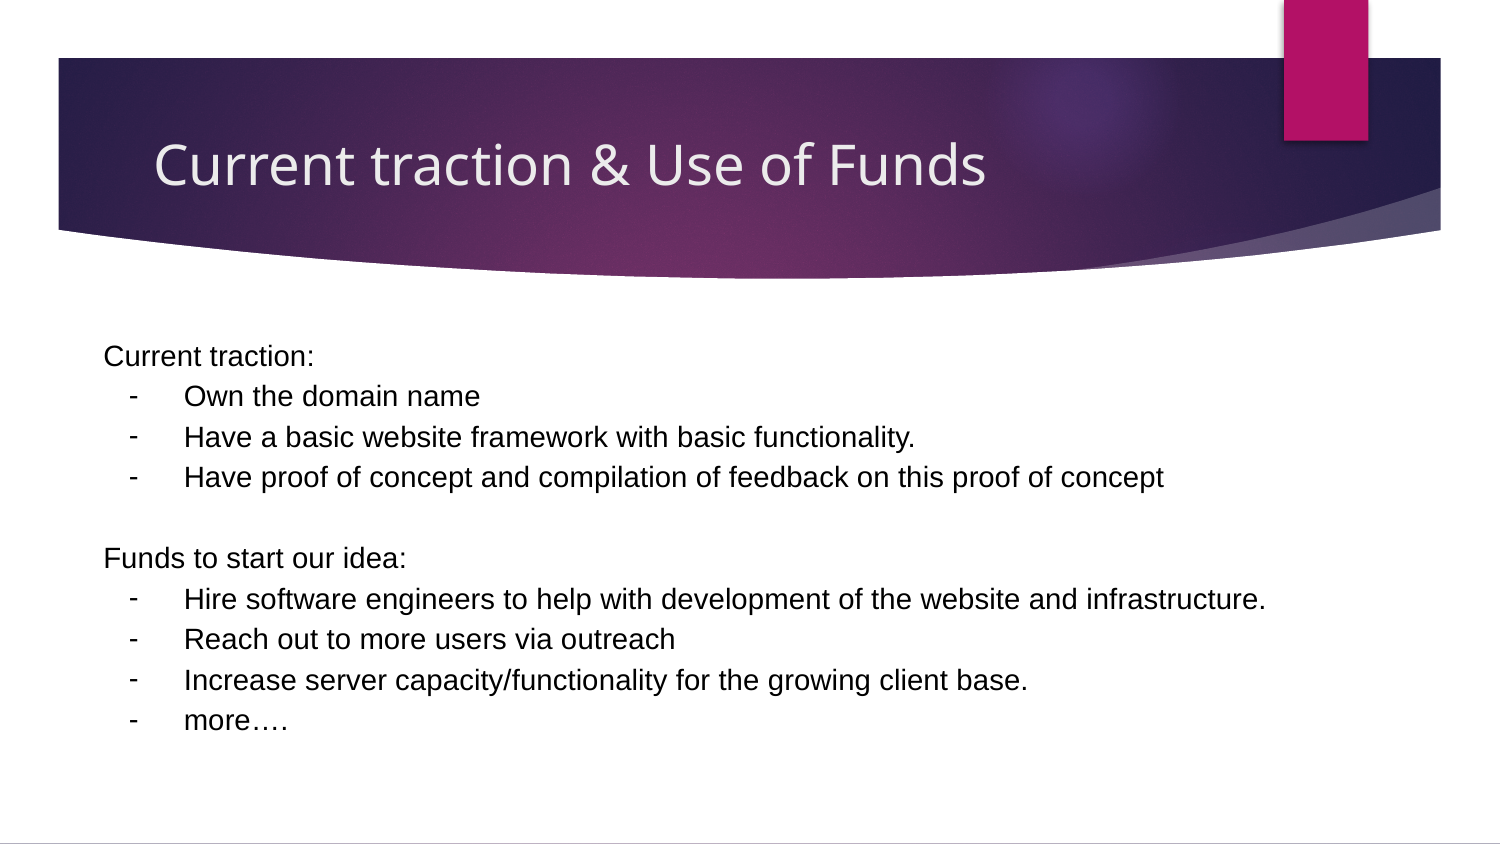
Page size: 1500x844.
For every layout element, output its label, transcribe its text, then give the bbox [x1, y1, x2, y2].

list Current traction: Own the domain name Have a basic website framework with basic functionality. Have proof of concept and compilation of feedback on this proof of concept Funds to start our idea: Hire software engineers to help with development of the website and infrastructure. Reach out to more users via outreach Increase server capacity/functionality for the growing client base. more…. [92, 325, 1462, 747]
title Current traction & Use of Funds [142, 119, 1220, 207]
picture [59, 58, 1440, 278]
